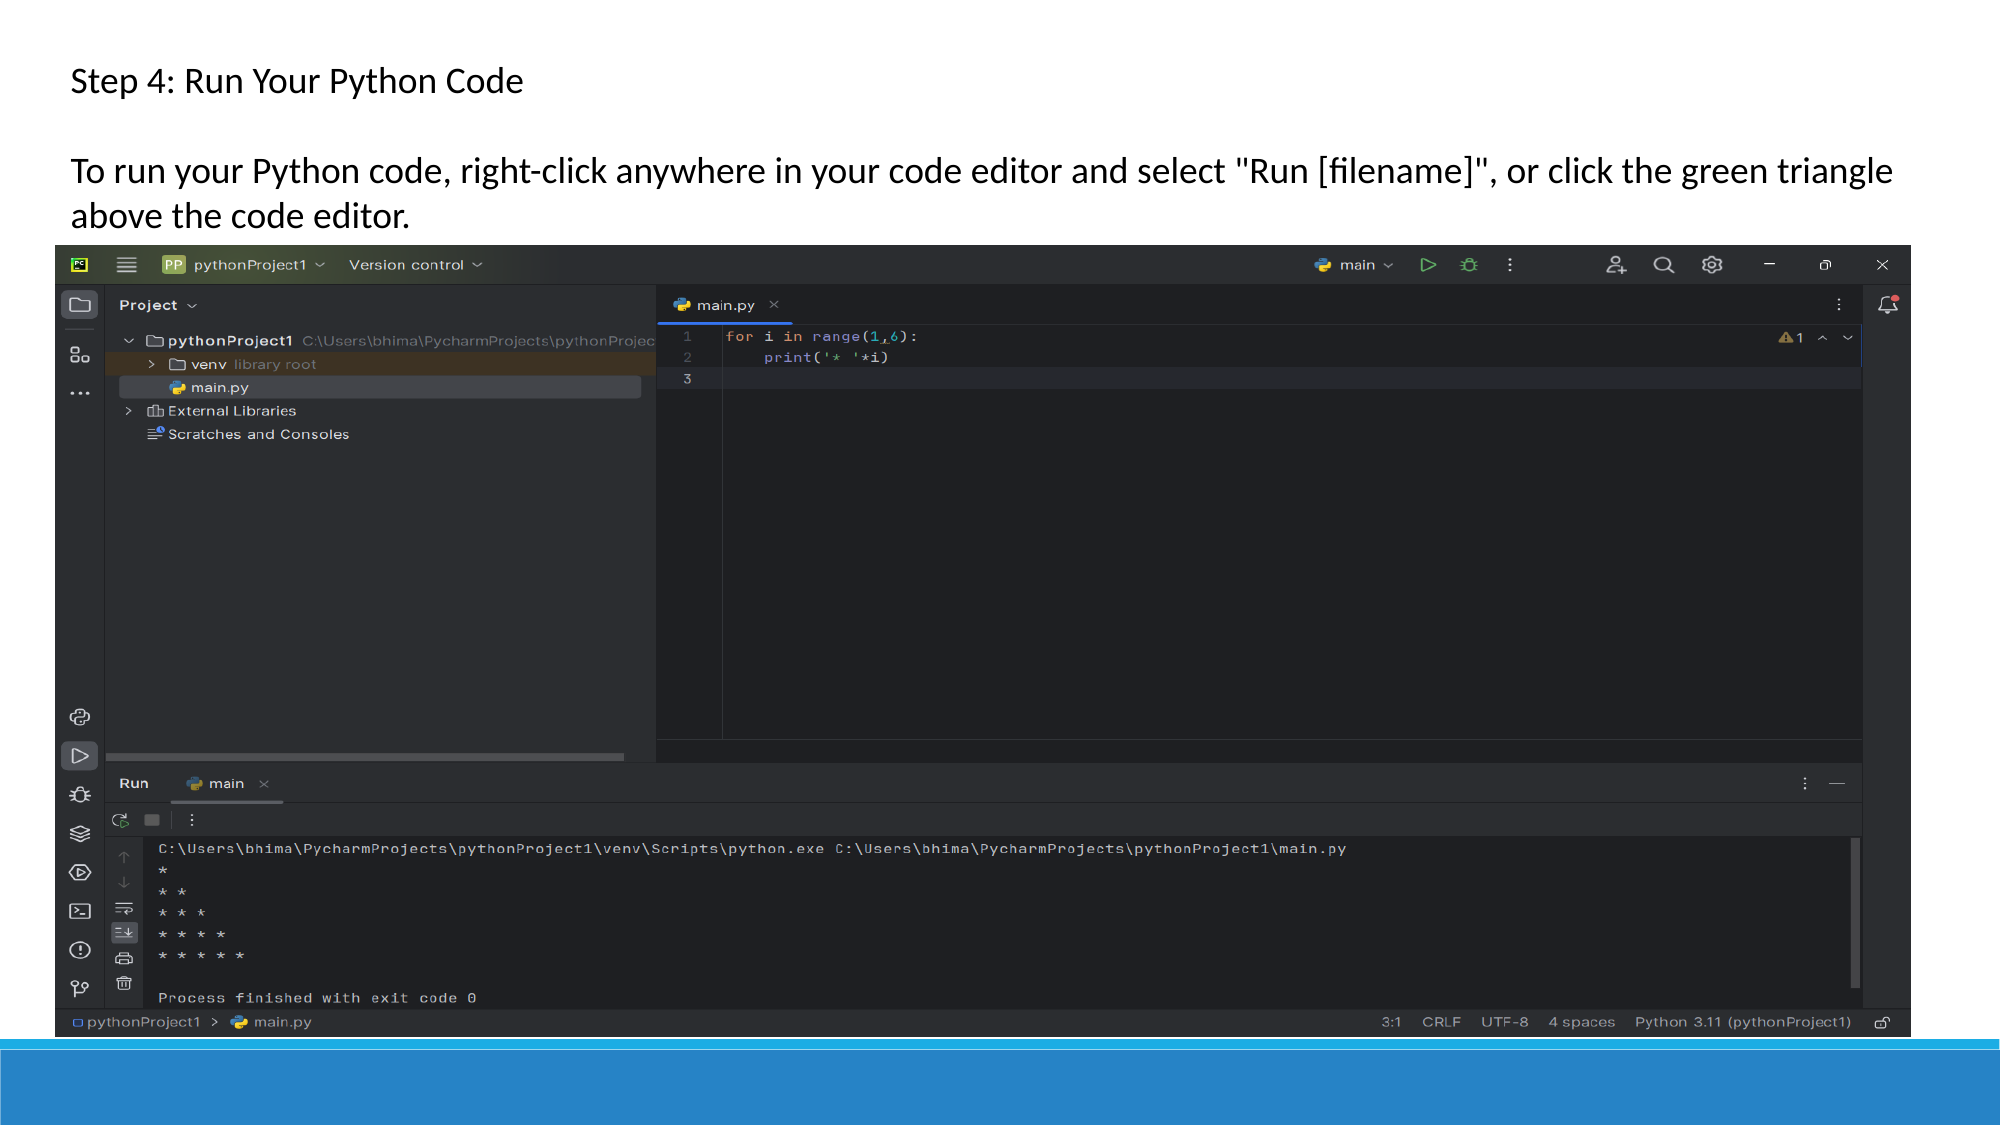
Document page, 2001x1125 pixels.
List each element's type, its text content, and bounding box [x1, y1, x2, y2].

text_box Step 4: Run Your Python Code To run your Python code, right-click anywhere in your code editor and select "Run [filename]", or click the green triangle above the code editor. [55, 48, 1950, 244]
picture [55, 244, 1911, 1038]
